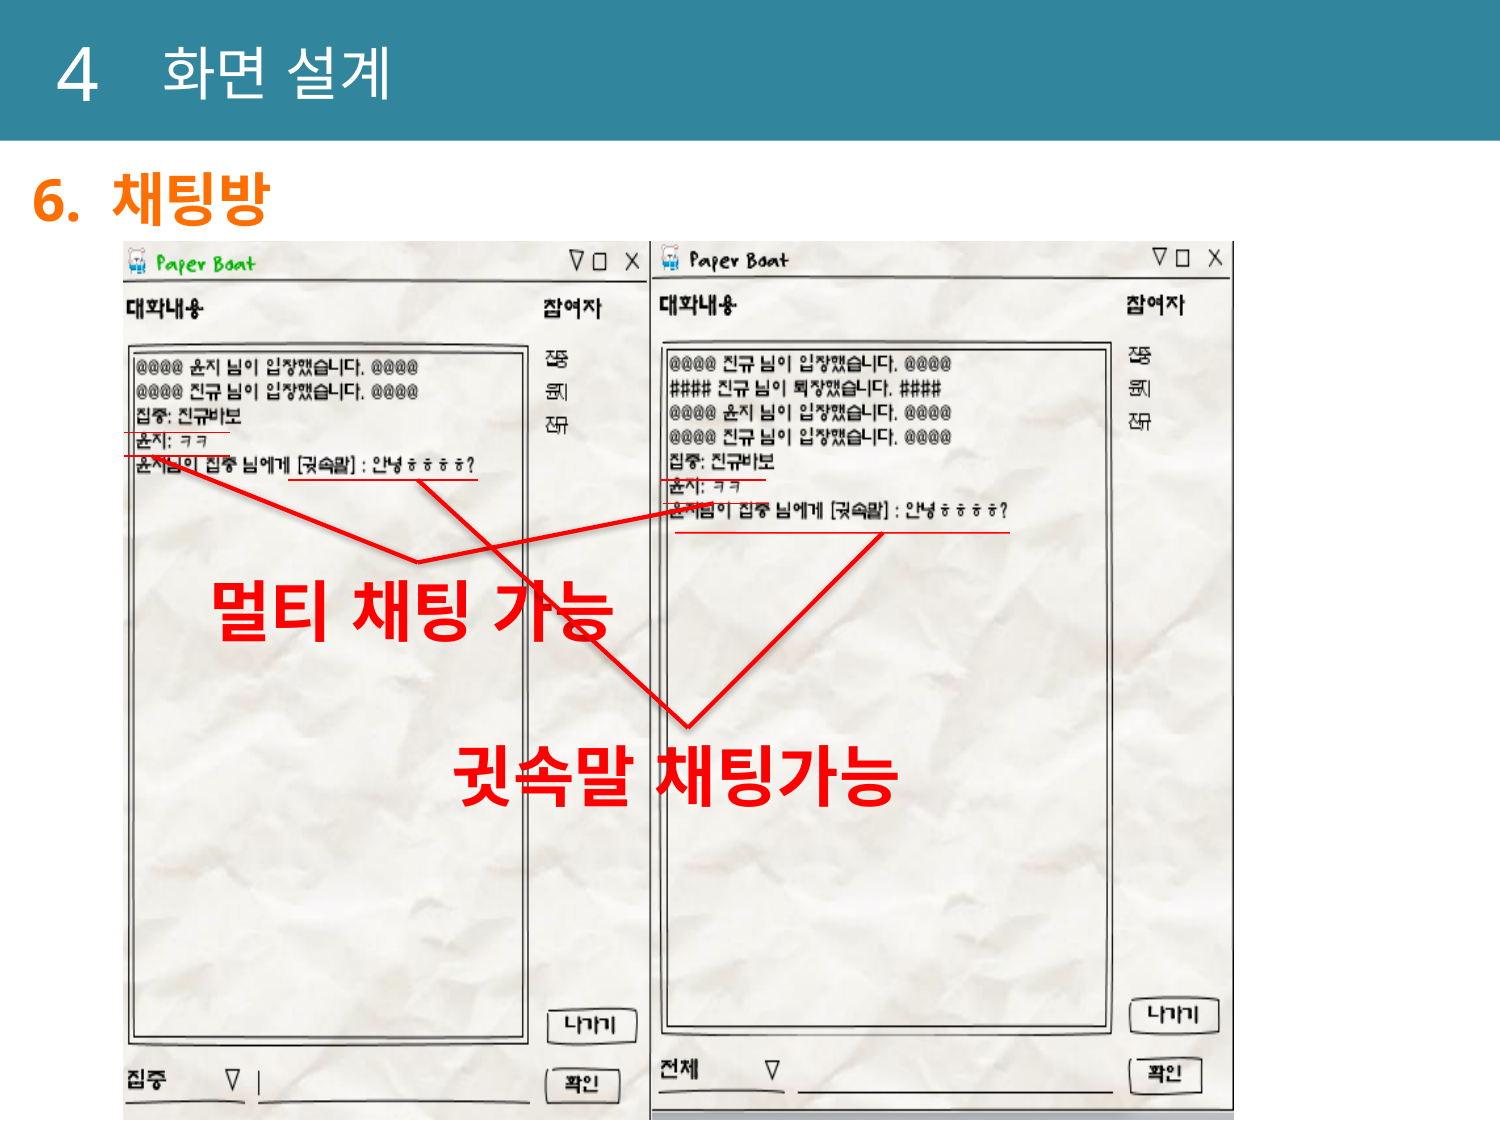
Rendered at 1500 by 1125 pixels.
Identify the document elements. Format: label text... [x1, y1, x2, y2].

text_box [0, 0, 1500, 143]
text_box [123, 432, 770, 659]
text_box 6. 채팅방 [0, 155, 341, 241]
picture [123, 240, 1234, 1120]
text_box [287, 479, 1011, 825]
text_box 4 [41, 19, 124, 125]
text_box 화면 설계 [147, 29, 1069, 115]
